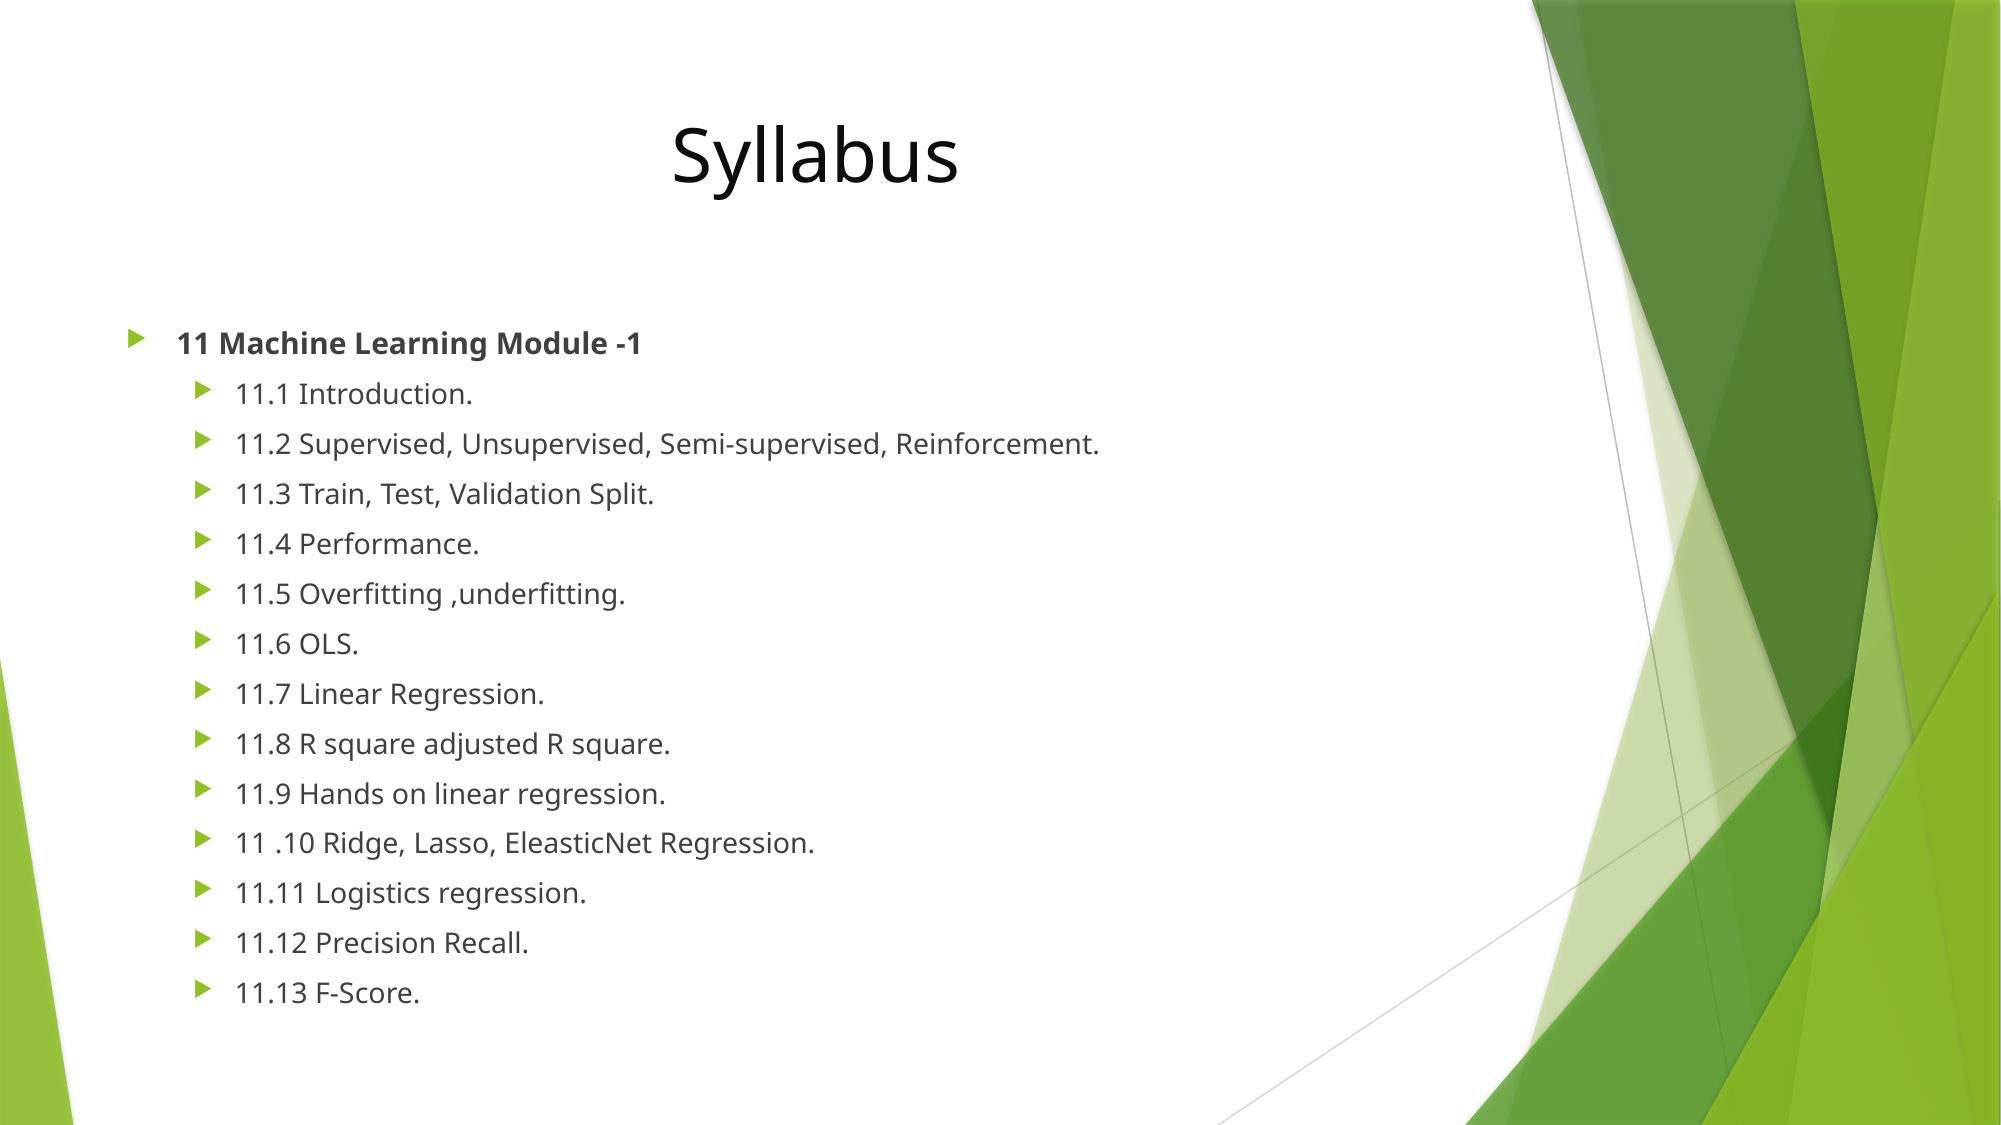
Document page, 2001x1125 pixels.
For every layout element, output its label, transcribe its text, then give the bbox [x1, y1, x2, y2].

list 11 Machine Learning Module -1 11.1 Introduction. 11.2 Supervised, Unsupervised, Semi-supervised, Reinforcement. 11.3 Train, Test, Validation Split. 11.4 Performance. 11.5 Overfitting ,underfitting. 11.6 OLS. 11.7 Linear Regression. 11.8 R square adjusted R square. 11.9 Hands on linear regression. 11 .10 Ridge, Lasso, EleasticNet Regression. 11.11 Logistics regression. 11.12 Precision Recall. 11.13 F-Score. [111, 316, 1522, 1025]
title Syllabus [111, 99, 1522, 316]
